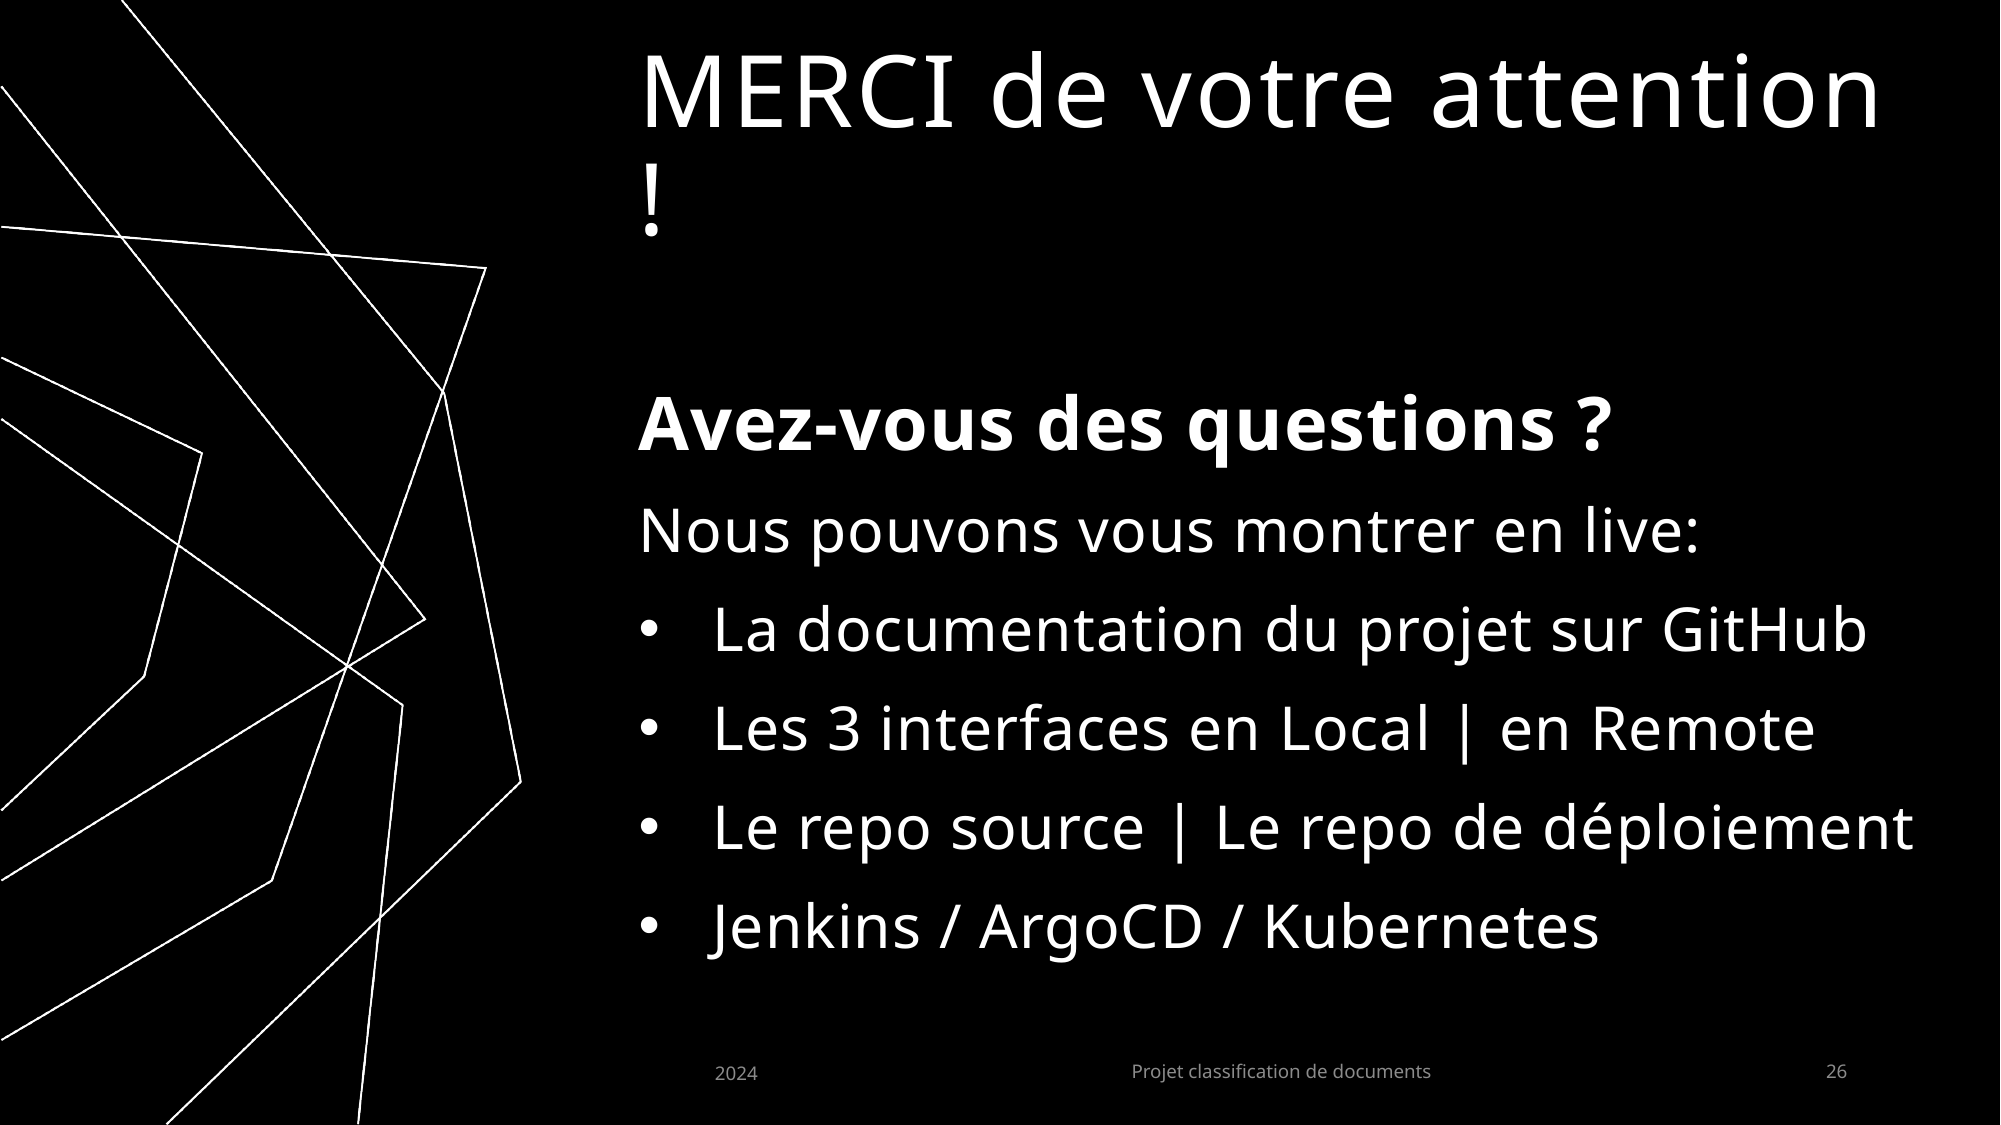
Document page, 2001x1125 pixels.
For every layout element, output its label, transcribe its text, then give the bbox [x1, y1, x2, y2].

slide_number 26 [1571, 1042, 1863, 1103]
footer Projet classification de documents [1062, 1042, 1500, 1103]
slide_number 2024 [699, 1042, 992, 1103]
title MERCI de votre attention ! [623, 148, 1929, 265]
subtitle Avez-vous des questions ? Nous pouvons vous montrer en live: La documentation du projet sur GitHub Les 3 interfaces en Local | en Remote Le repo source | Le repo de déploiement Jenkins / ArgoCD / Kubernetes [623, 325, 1960, 977]
picture [0, 0, 522, 1125]
